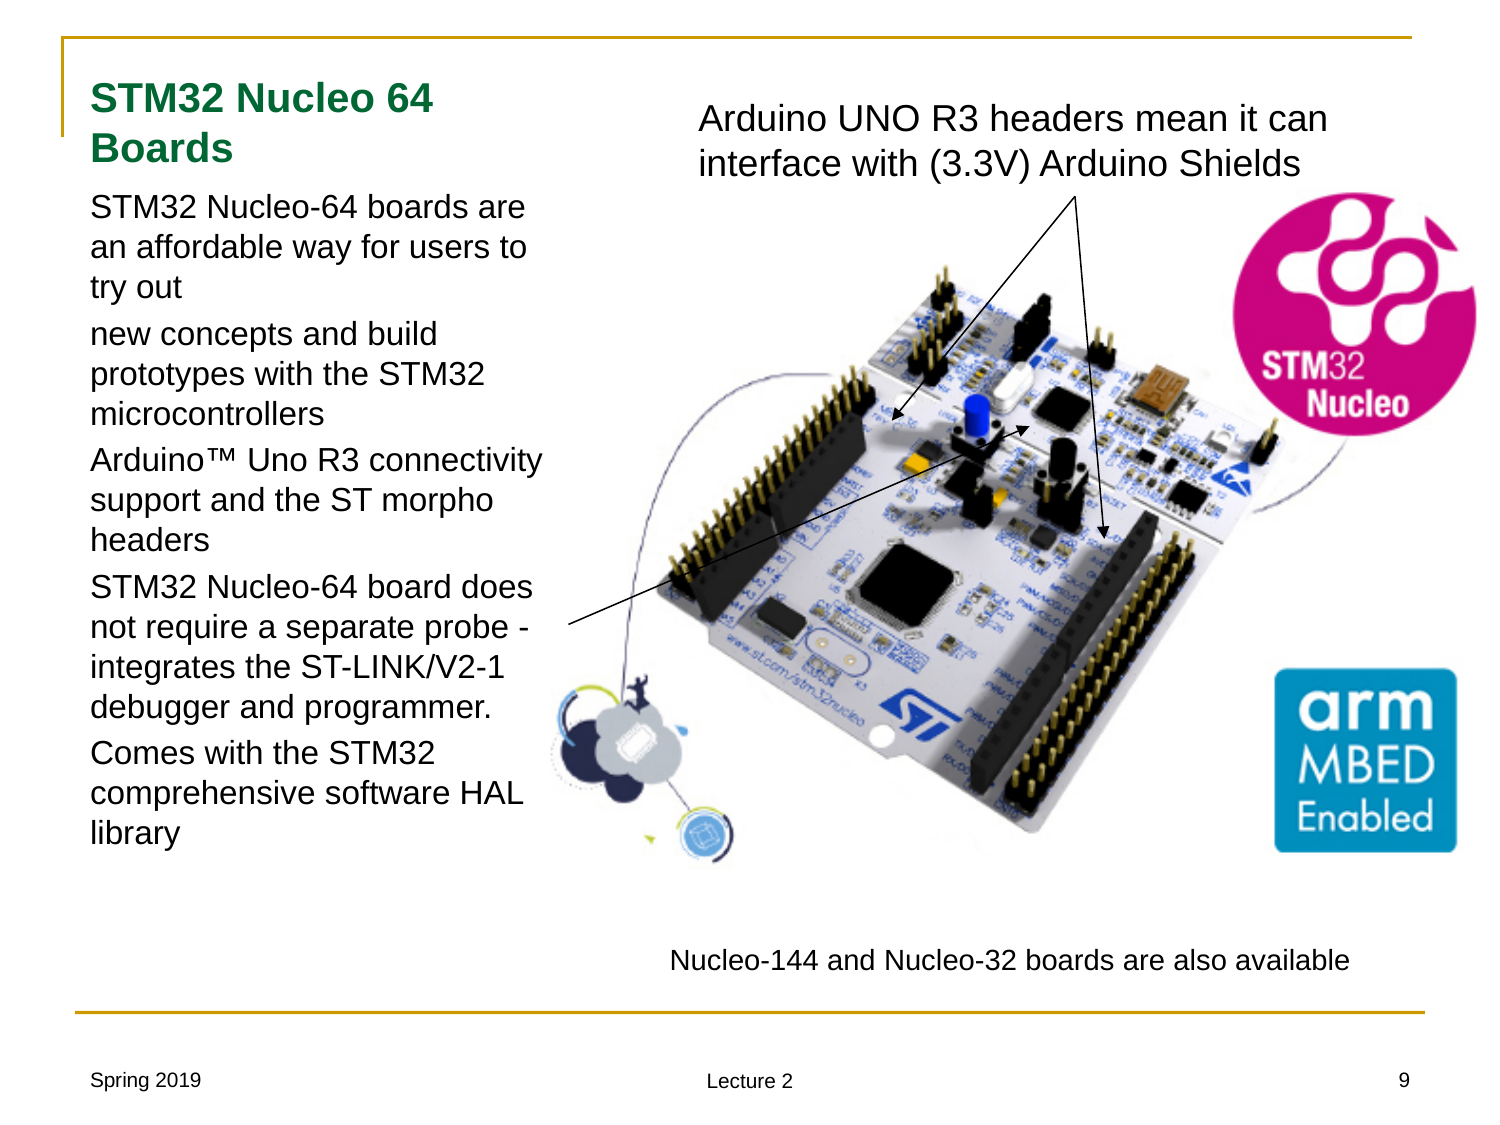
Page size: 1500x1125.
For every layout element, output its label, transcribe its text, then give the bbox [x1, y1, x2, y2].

title STM32 Nucleo 64 Boards [75, 42, 569, 178]
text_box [568, 425, 1030, 625]
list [535, 172, 1486, 870]
text_box Arduino UNO R3 headers mean it can interface with (3.3V) Arduino Shields [683, 87, 1467, 171]
list STM32 Nucleo-64 boards are an affordable way for users to try out new concepts and build prototypes with the STM32 microcontrollers Arduino™ Uno R3 connectivity support and the ST morpho headers STM32 Nucleo-64 board does not require a separate probe - integrates the ST-LINK/V2-1 debugger and programmer. Comes with the STM32 comprehensive software HAL library [75, 178, 569, 948]
slide_number 9 [1074, 1024, 1425, 1100]
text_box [1074, 196, 1105, 540]
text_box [891, 195, 1073, 421]
slide_number Spring 2019 [75, 1024, 425, 1100]
footer Lecture 2 [512, 1025, 988, 1100]
text_box Nucleo-144 and Nucleo-32 boards are also available [654, 934, 1367, 985]
